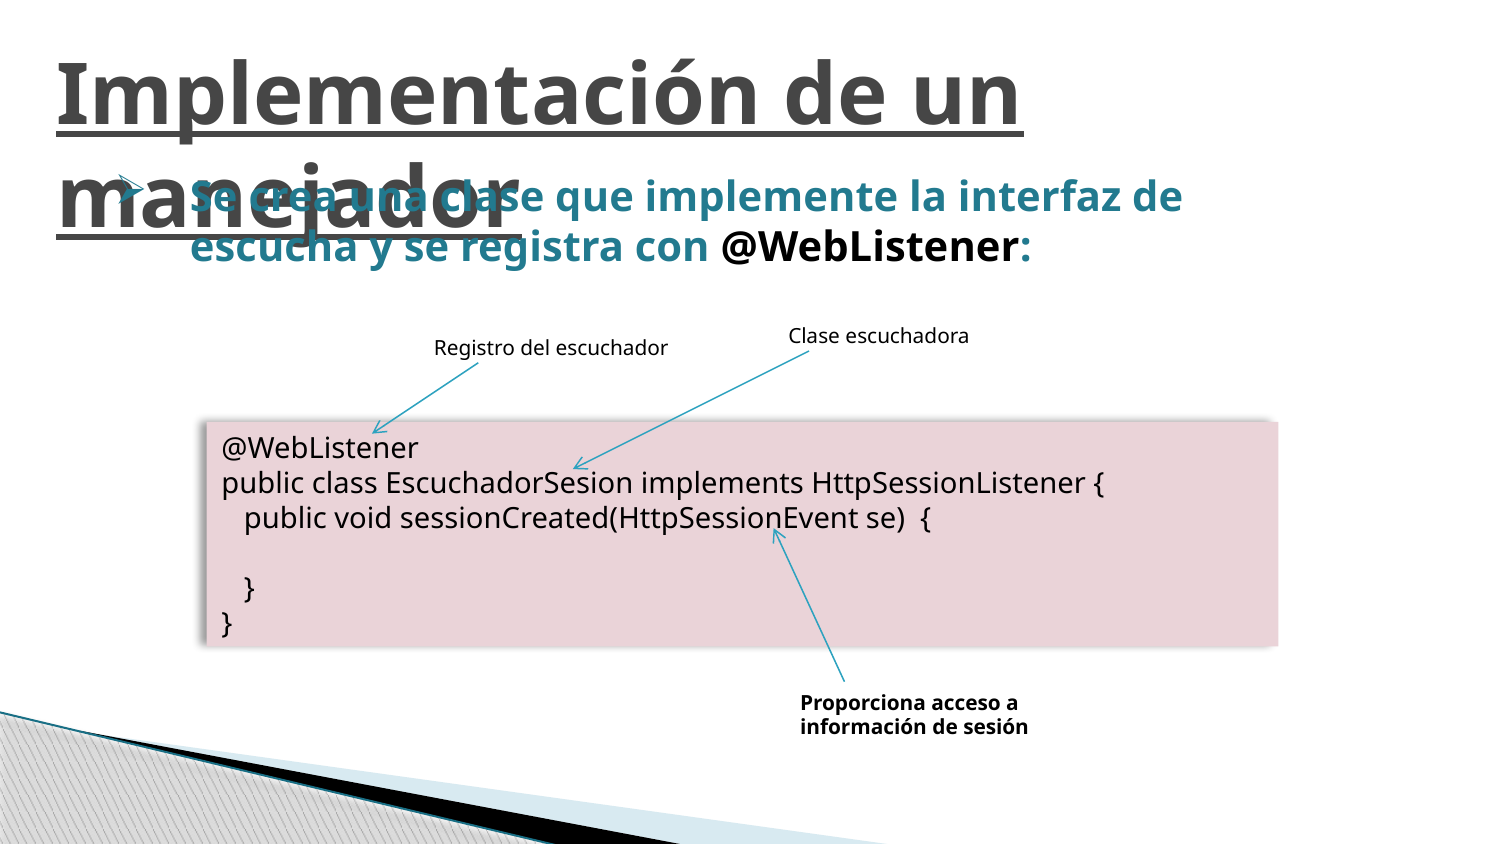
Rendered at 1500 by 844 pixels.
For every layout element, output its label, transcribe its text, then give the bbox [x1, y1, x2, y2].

text_box Registro del escuchador [419, 327, 739, 368]
text_box Clase escuchadora [773, 315, 1093, 356]
text_box Se crea una clase que implemente la interfaz de escucha y se registra con @WebListener: [100, 161, 1317, 363]
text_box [371, 362, 479, 434]
text_box Proporciona acceso a información de sesión [785, 681, 1152, 747]
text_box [572, 350, 810, 470]
text_box @WebListener public class EscuchadorSesion implements HttpSessionListener { public void sessionCreated(HttpSessionEvent se) { } } [206, 421, 1279, 647]
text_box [773, 527, 845, 682]
text_box Implementación de un manejador [41, 32, 1500, 165]
